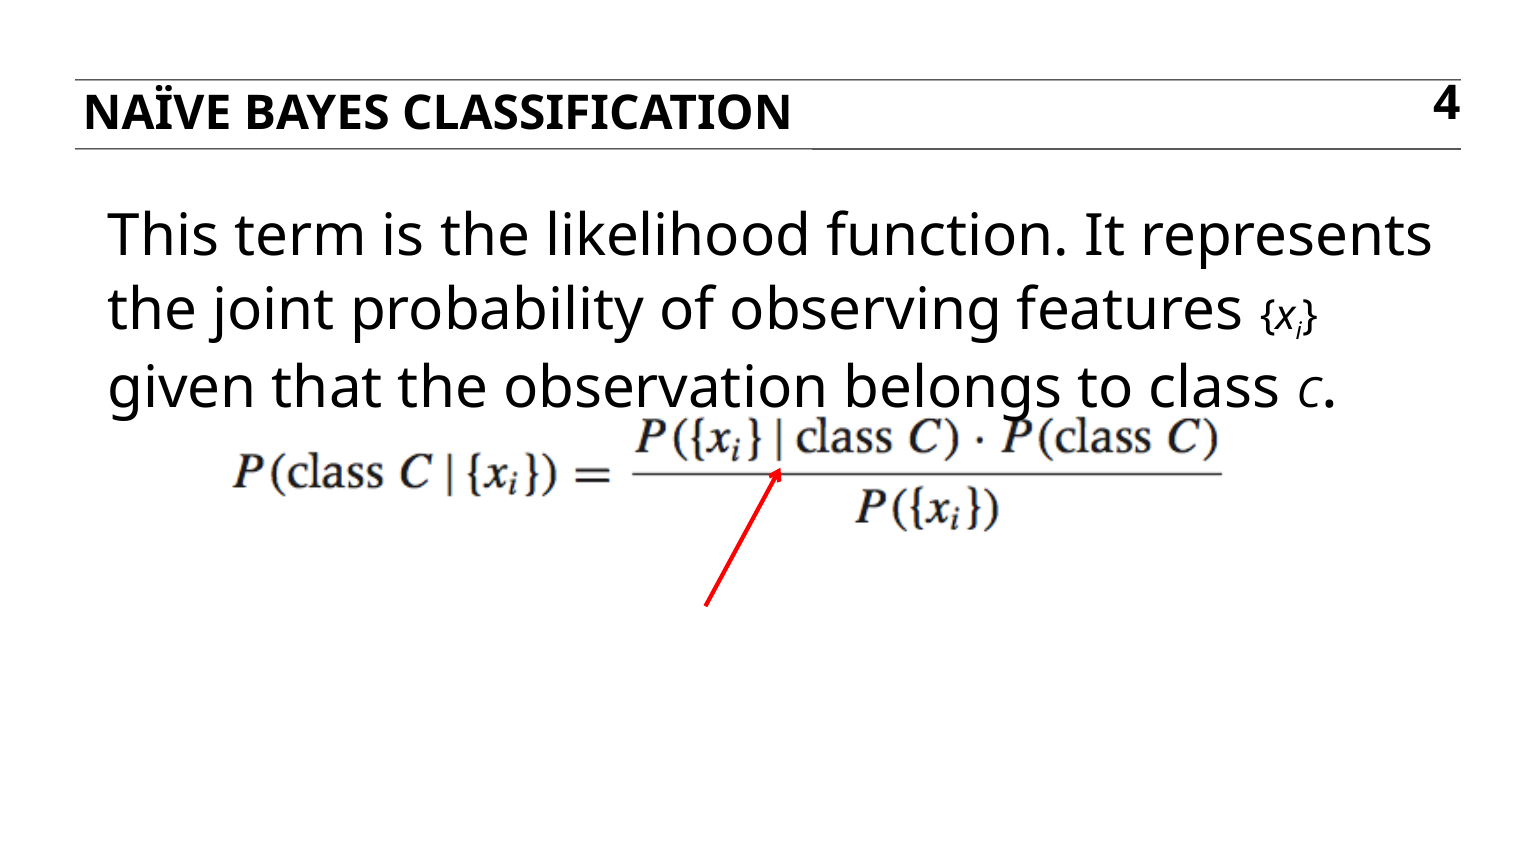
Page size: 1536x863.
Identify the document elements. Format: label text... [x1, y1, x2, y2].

list Naïve bayes classification [67, 81, 1118, 132]
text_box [705, 467, 781, 607]
picture [180, 330, 1284, 619]
slide_number 4 [1419, 86, 1461, 138]
text_box This term is the likelihood function. It represents the joint probability of observing features {xi} given that the observation belongs to class C. [92, 189, 1468, 427]
